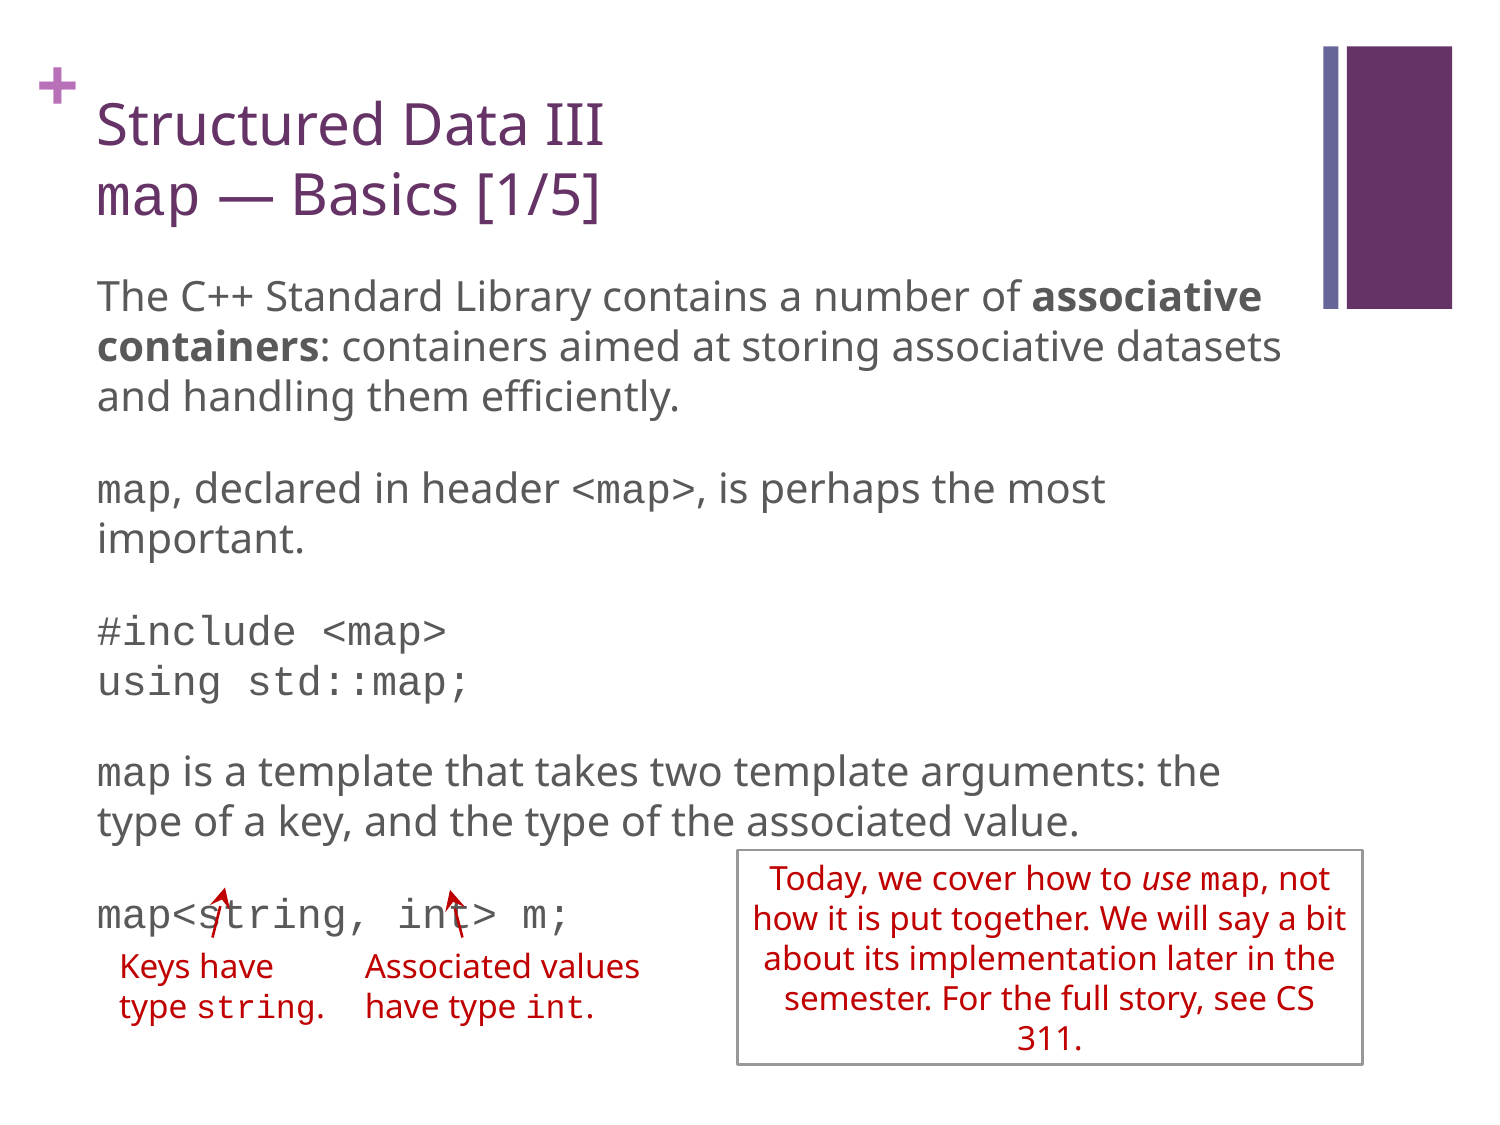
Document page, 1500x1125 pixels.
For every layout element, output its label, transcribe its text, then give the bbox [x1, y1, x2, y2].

title Structured Data III map — Basics [1/5] [81, 79, 1322, 238]
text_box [211, 886, 226, 938]
text_box Keys have type string. [104, 937, 350, 1032]
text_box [449, 889, 463, 938]
text_box Associated values have type int. [350, 937, 675, 1033]
text_box Today, we cover how to use map, not how it is put together. We will say a bit about its implementation later in the semester. For the full story, see CS 311. [737, 849, 1363, 1065]
list The C++ Standard Library contains a number of associative containers: containers aimed at storing associative datasets and handling them efficiently. map, declared in header <map>, is perhaps the most important. #include <map> using std::map; map is a template that takes two template arguments: the type of a key, and the type of the associated value. map<string, int> m; [81, 262, 1322, 1038]
